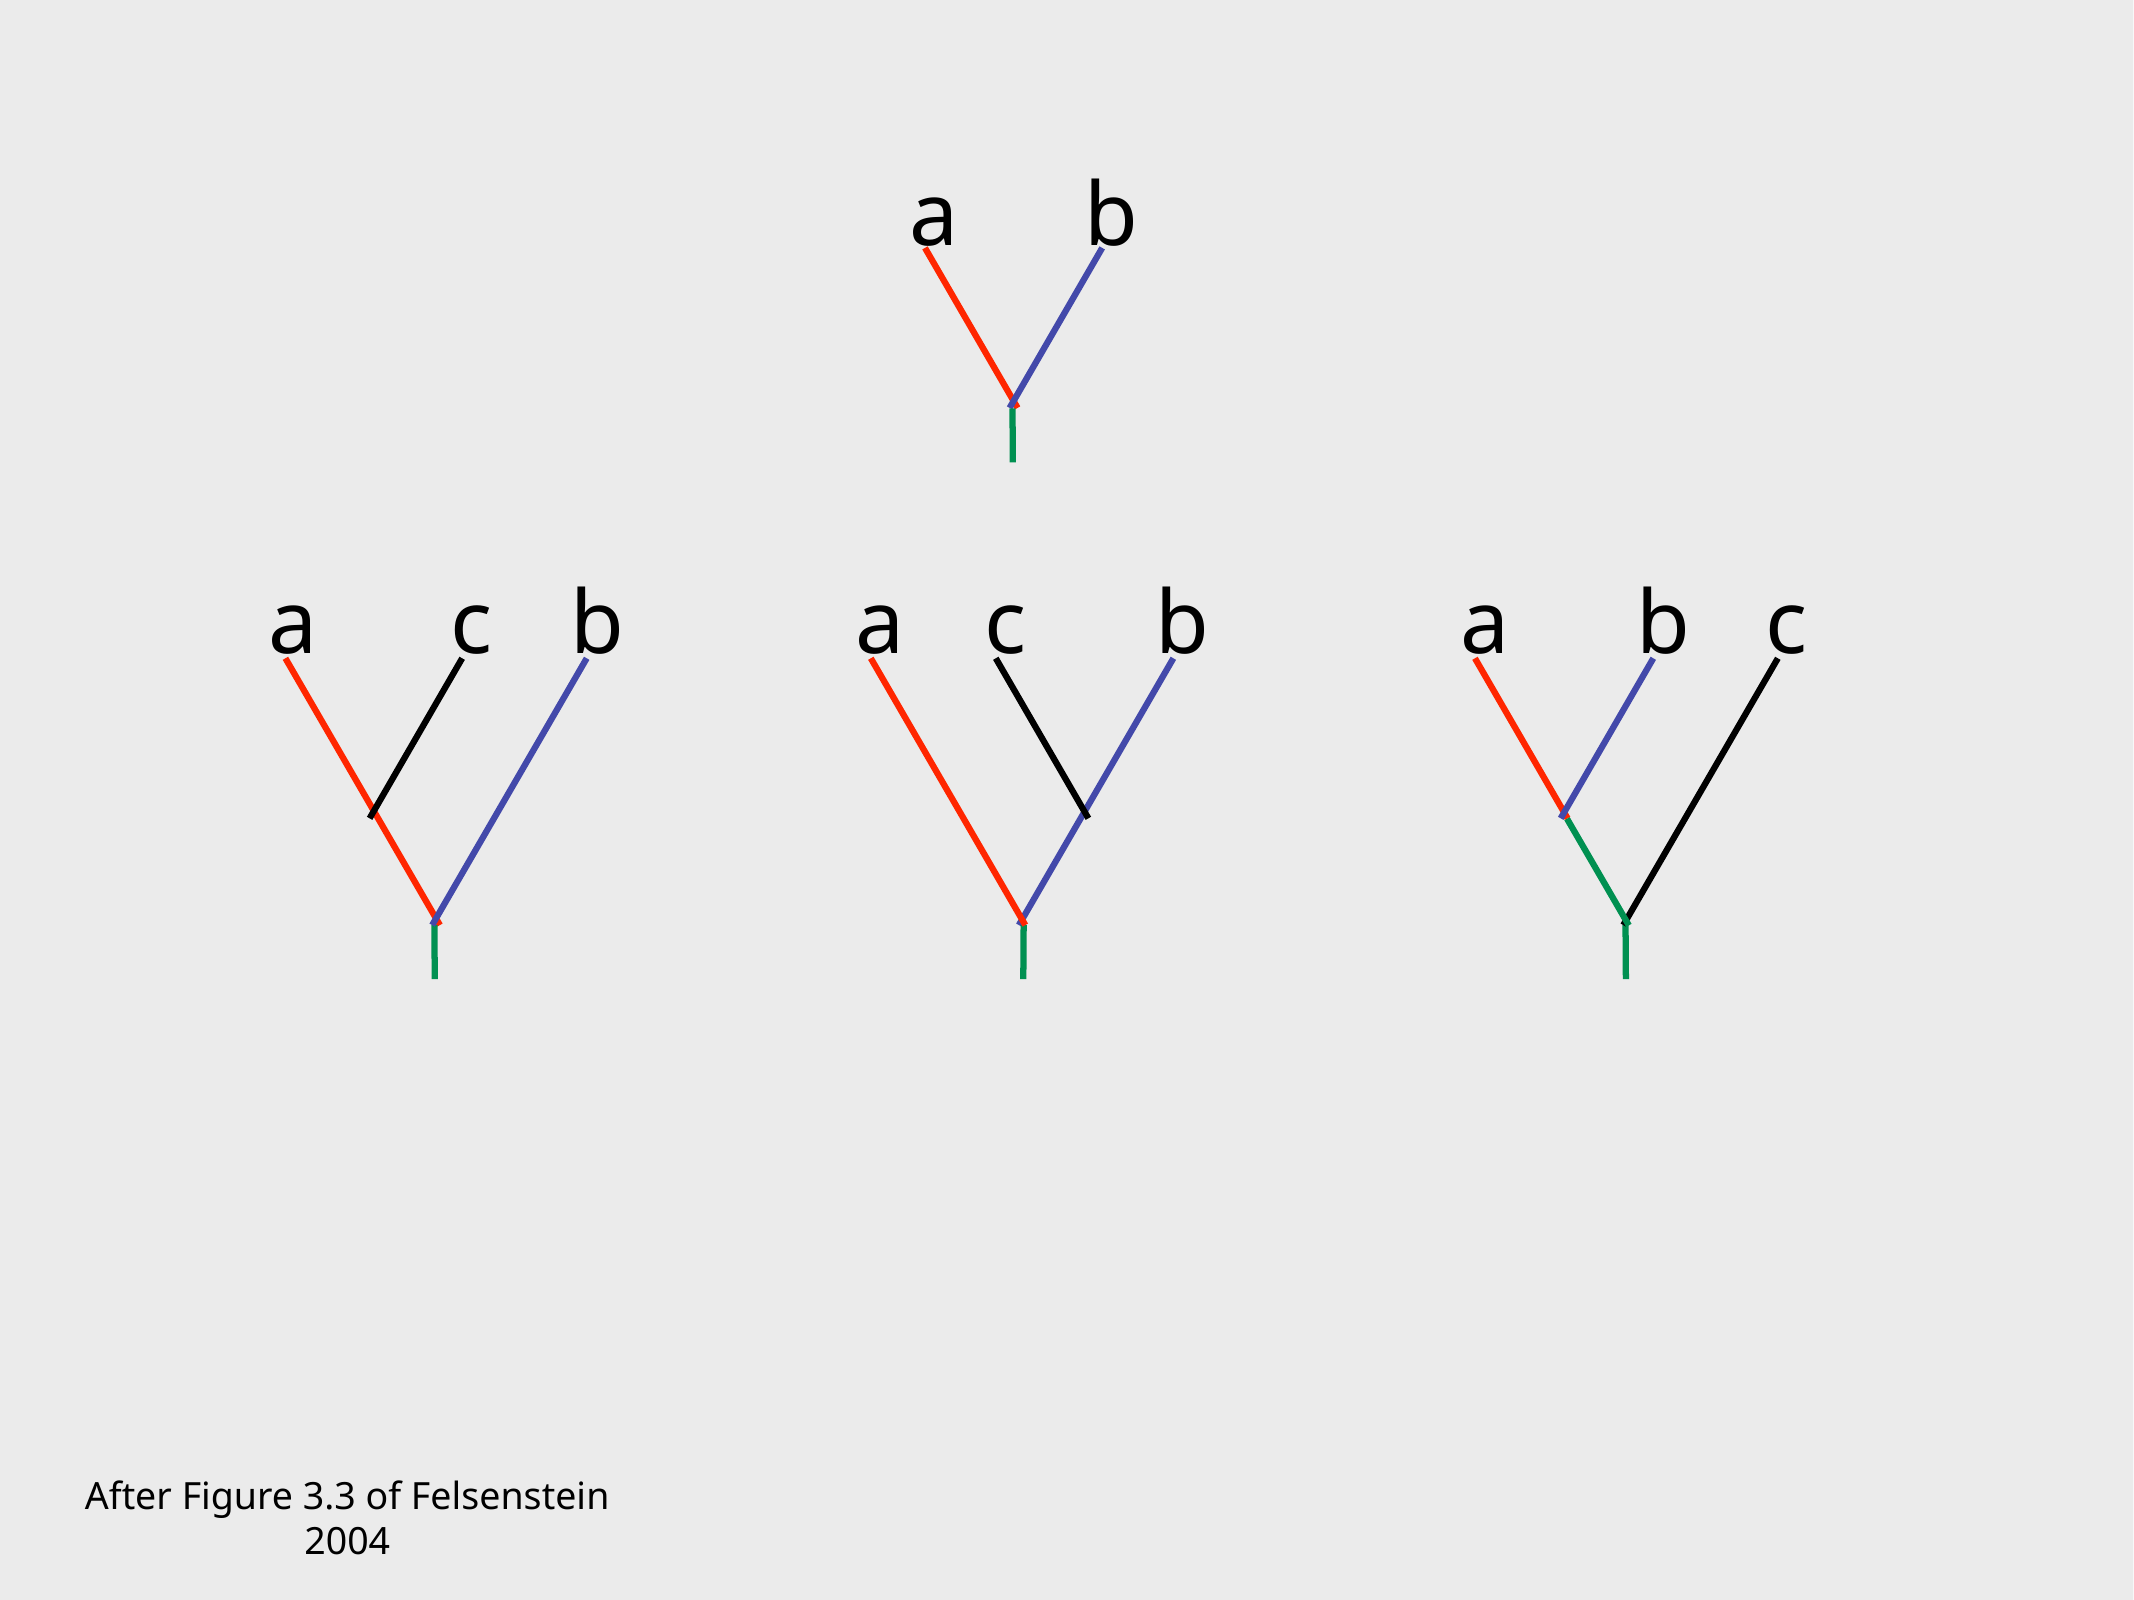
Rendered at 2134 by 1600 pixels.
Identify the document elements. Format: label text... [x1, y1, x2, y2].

text_box b [1066, 149, 1157, 272]
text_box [1439, 560, 1832, 980]
text_box a [889, 149, 980, 272]
text_box After Figure 3.3 of Felsenstein 2004 [34, 1463, 660, 1570]
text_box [247, 560, 642, 980]
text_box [835, 560, 1228, 980]
